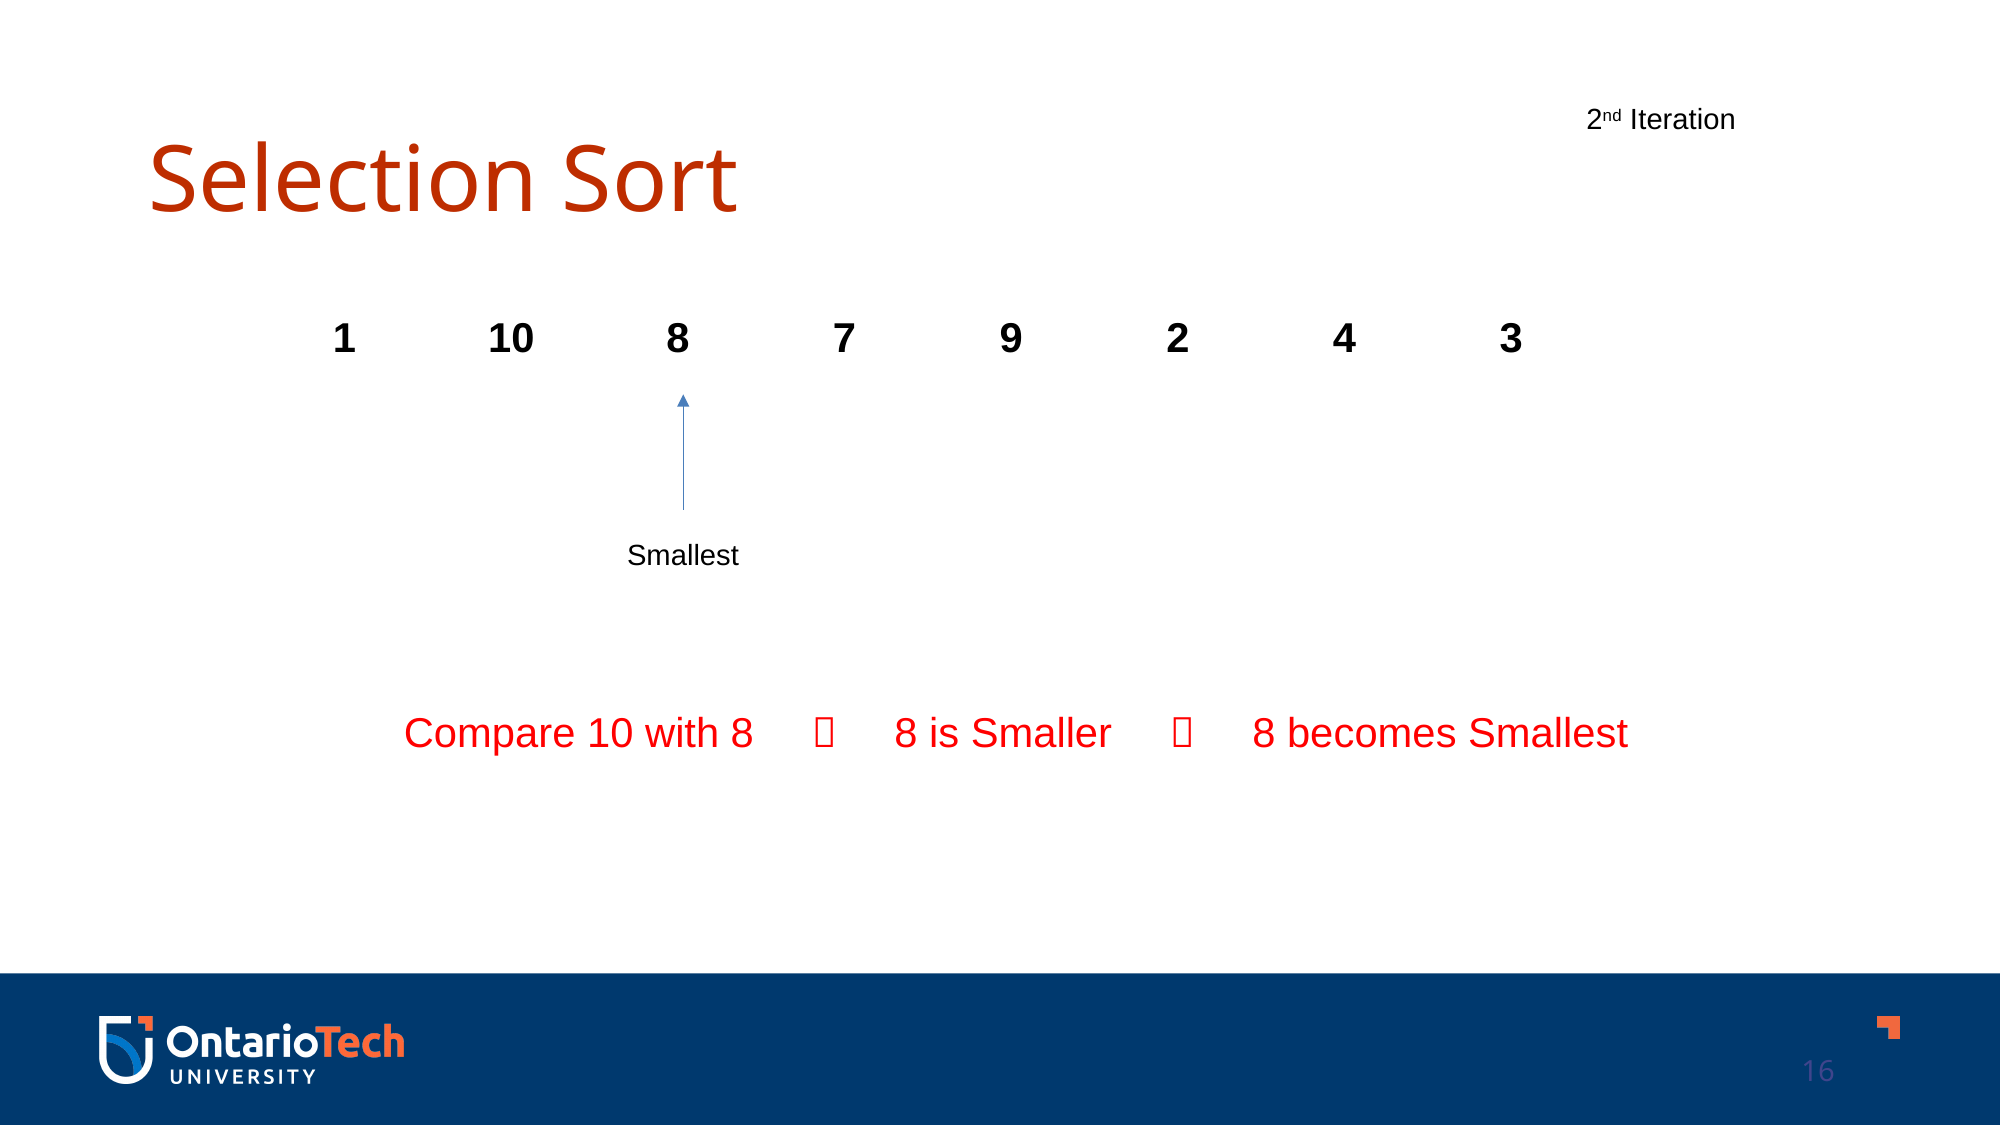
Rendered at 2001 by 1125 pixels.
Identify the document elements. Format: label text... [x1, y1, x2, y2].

text_box 2nd Iteration [1571, 93, 1751, 143]
table_header 10 [428, 307, 595, 369]
text_box Smallest [612, 529, 755, 579]
picture [99, 1016, 404, 1084]
table_header 2 [1095, 307, 1261, 369]
text_box 16 [1433, 1025, 1850, 1100]
table_header 8 [595, 307, 761, 369]
picture [1877, 1016, 1900, 1039]
table_header 7 [761, 307, 928, 369]
text_box Compare 10 with 8  8 is Smaller  8 becomes Smallest [389, 698, 1644, 764]
table_header 3 [1428, 307, 1595, 369]
table_header 4 [1261, 307, 1428, 369]
table_header 9 [928, 307, 1095, 369]
table_header 1 [261, 307, 428, 369]
text_box Selection Sort [133, 49, 1834, 238]
